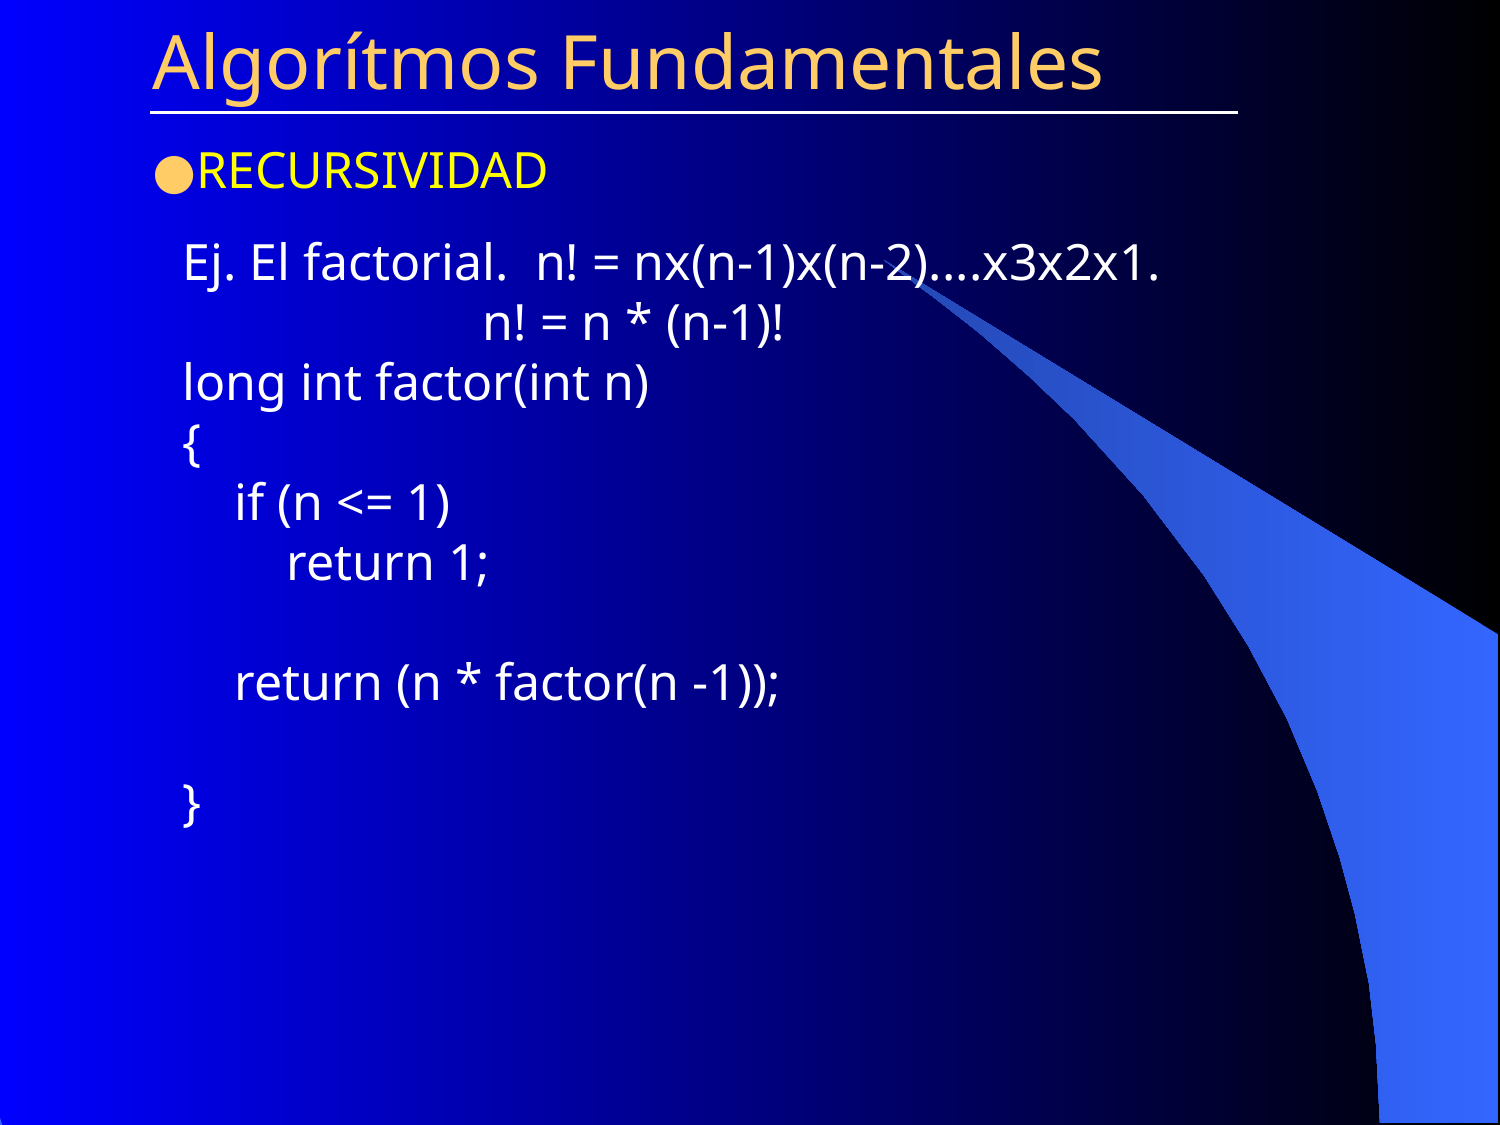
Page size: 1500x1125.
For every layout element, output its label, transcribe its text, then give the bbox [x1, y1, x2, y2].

text_box RECURSIVIDAD [137, 137, 1413, 200]
text_box Algorítmos Fundamentales [137, 24, 1413, 113]
text_box Ej. El factorial. n! = nx(n-1)x(n-2)....x3x2x1. n! = n * (n-1)! long int factor(int n) { if (n <= 1) return 1; return (n * factor(n -1)); } [167, 222, 1413, 837]
